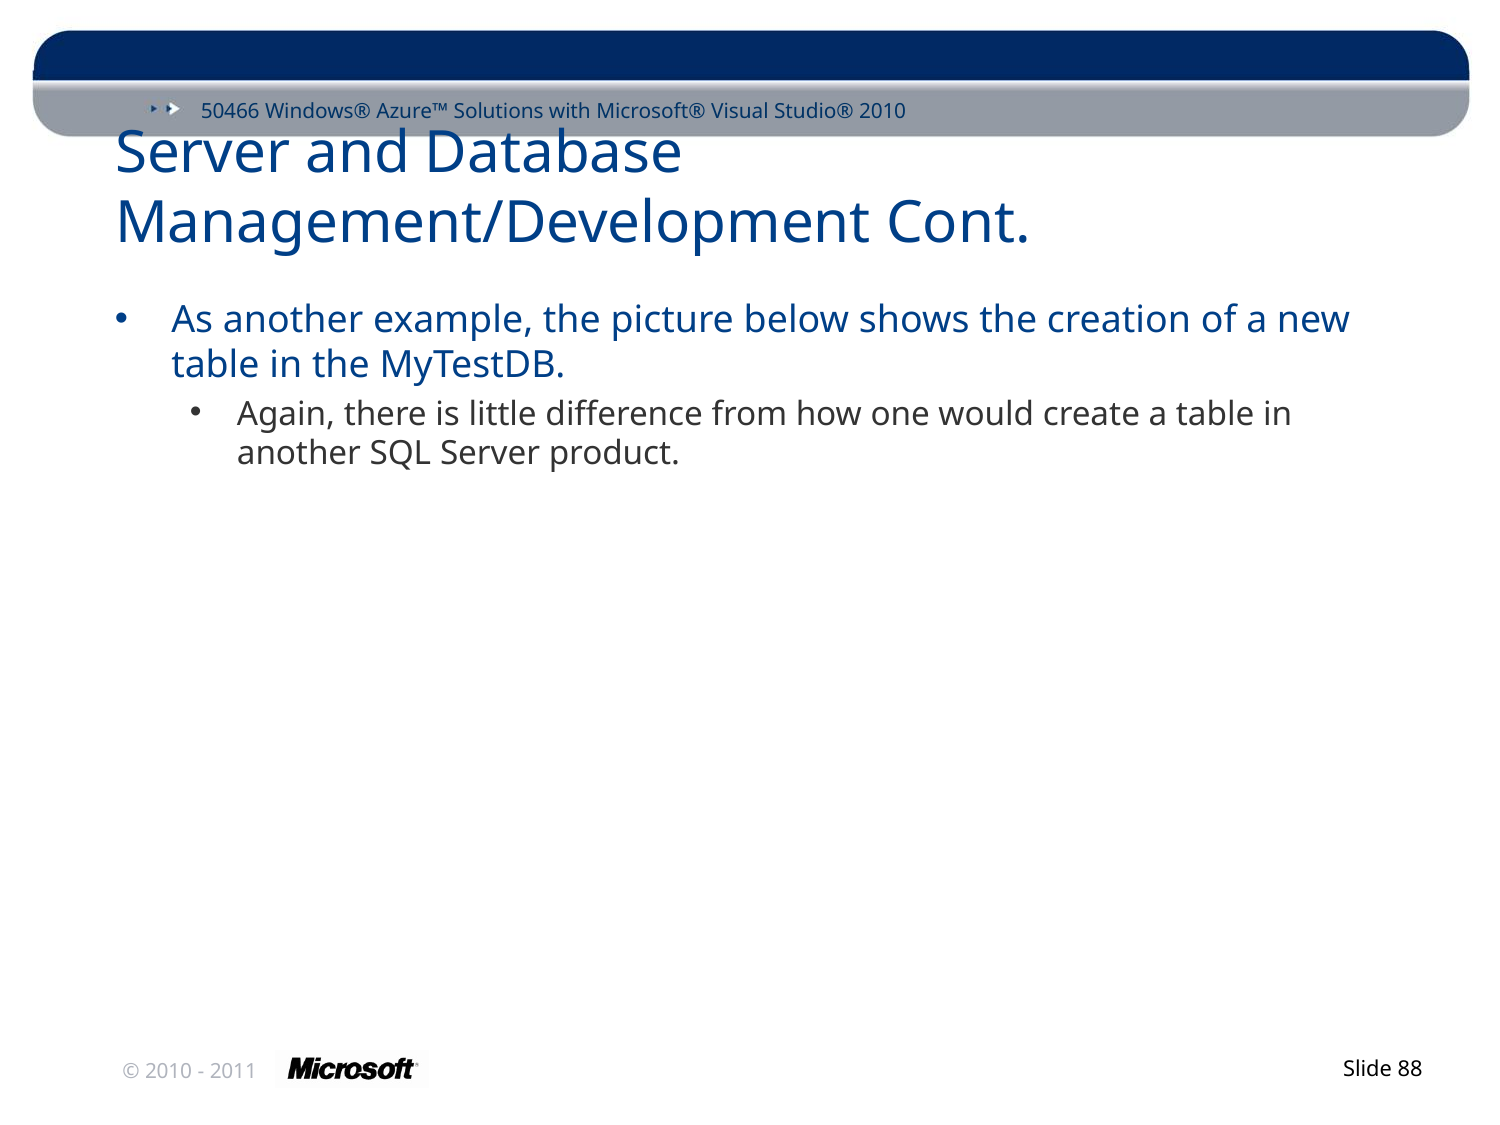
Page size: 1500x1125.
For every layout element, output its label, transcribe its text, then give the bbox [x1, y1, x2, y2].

list As another example, the picture below shows the creation of a new table in the MyTestDB. Again, there is little difference from how one would create a table in another SQL Server product. [99, 287, 1433, 1025]
picture [275, 1050, 429, 1088]
title Server and Database Management/Development Cont. [100, 143, 1433, 262]
picture [0, 1, 1500, 159]
